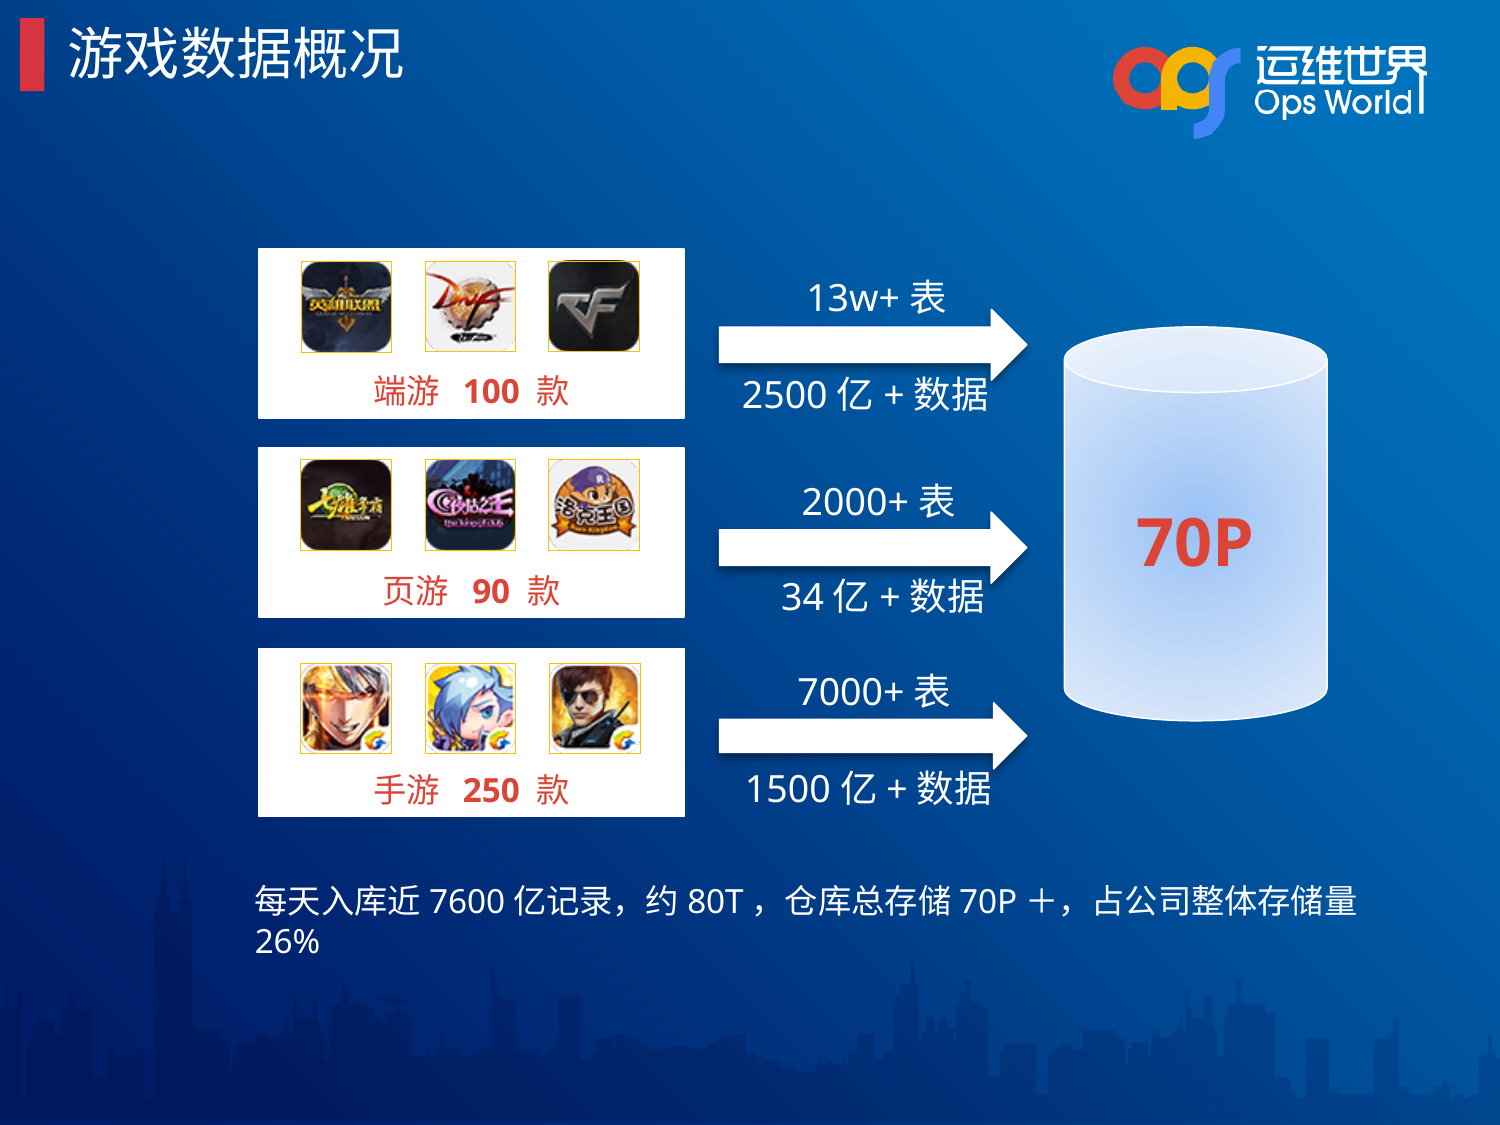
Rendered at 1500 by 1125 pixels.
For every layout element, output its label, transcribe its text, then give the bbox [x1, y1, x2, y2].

text_box [1064, 326, 1327, 392]
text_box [719, 660, 1027, 819]
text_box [719, 470, 1027, 627]
picture [0, 0, 1500, 1125]
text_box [19, 10, 857, 94]
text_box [719, 266, 1027, 425]
text_box 手游 250 款 [258, 648, 685, 817]
text_box 每天入库近7600亿记录，约80T，仓库总存储70P＋，占公司整体存储量26% [240, 873, 1428, 968]
text_box 70P [1064, 326, 1328, 721]
text_box 页游 90 款 [258, 447, 685, 618]
text_box 端游 100 款 [258, 249, 685, 418]
